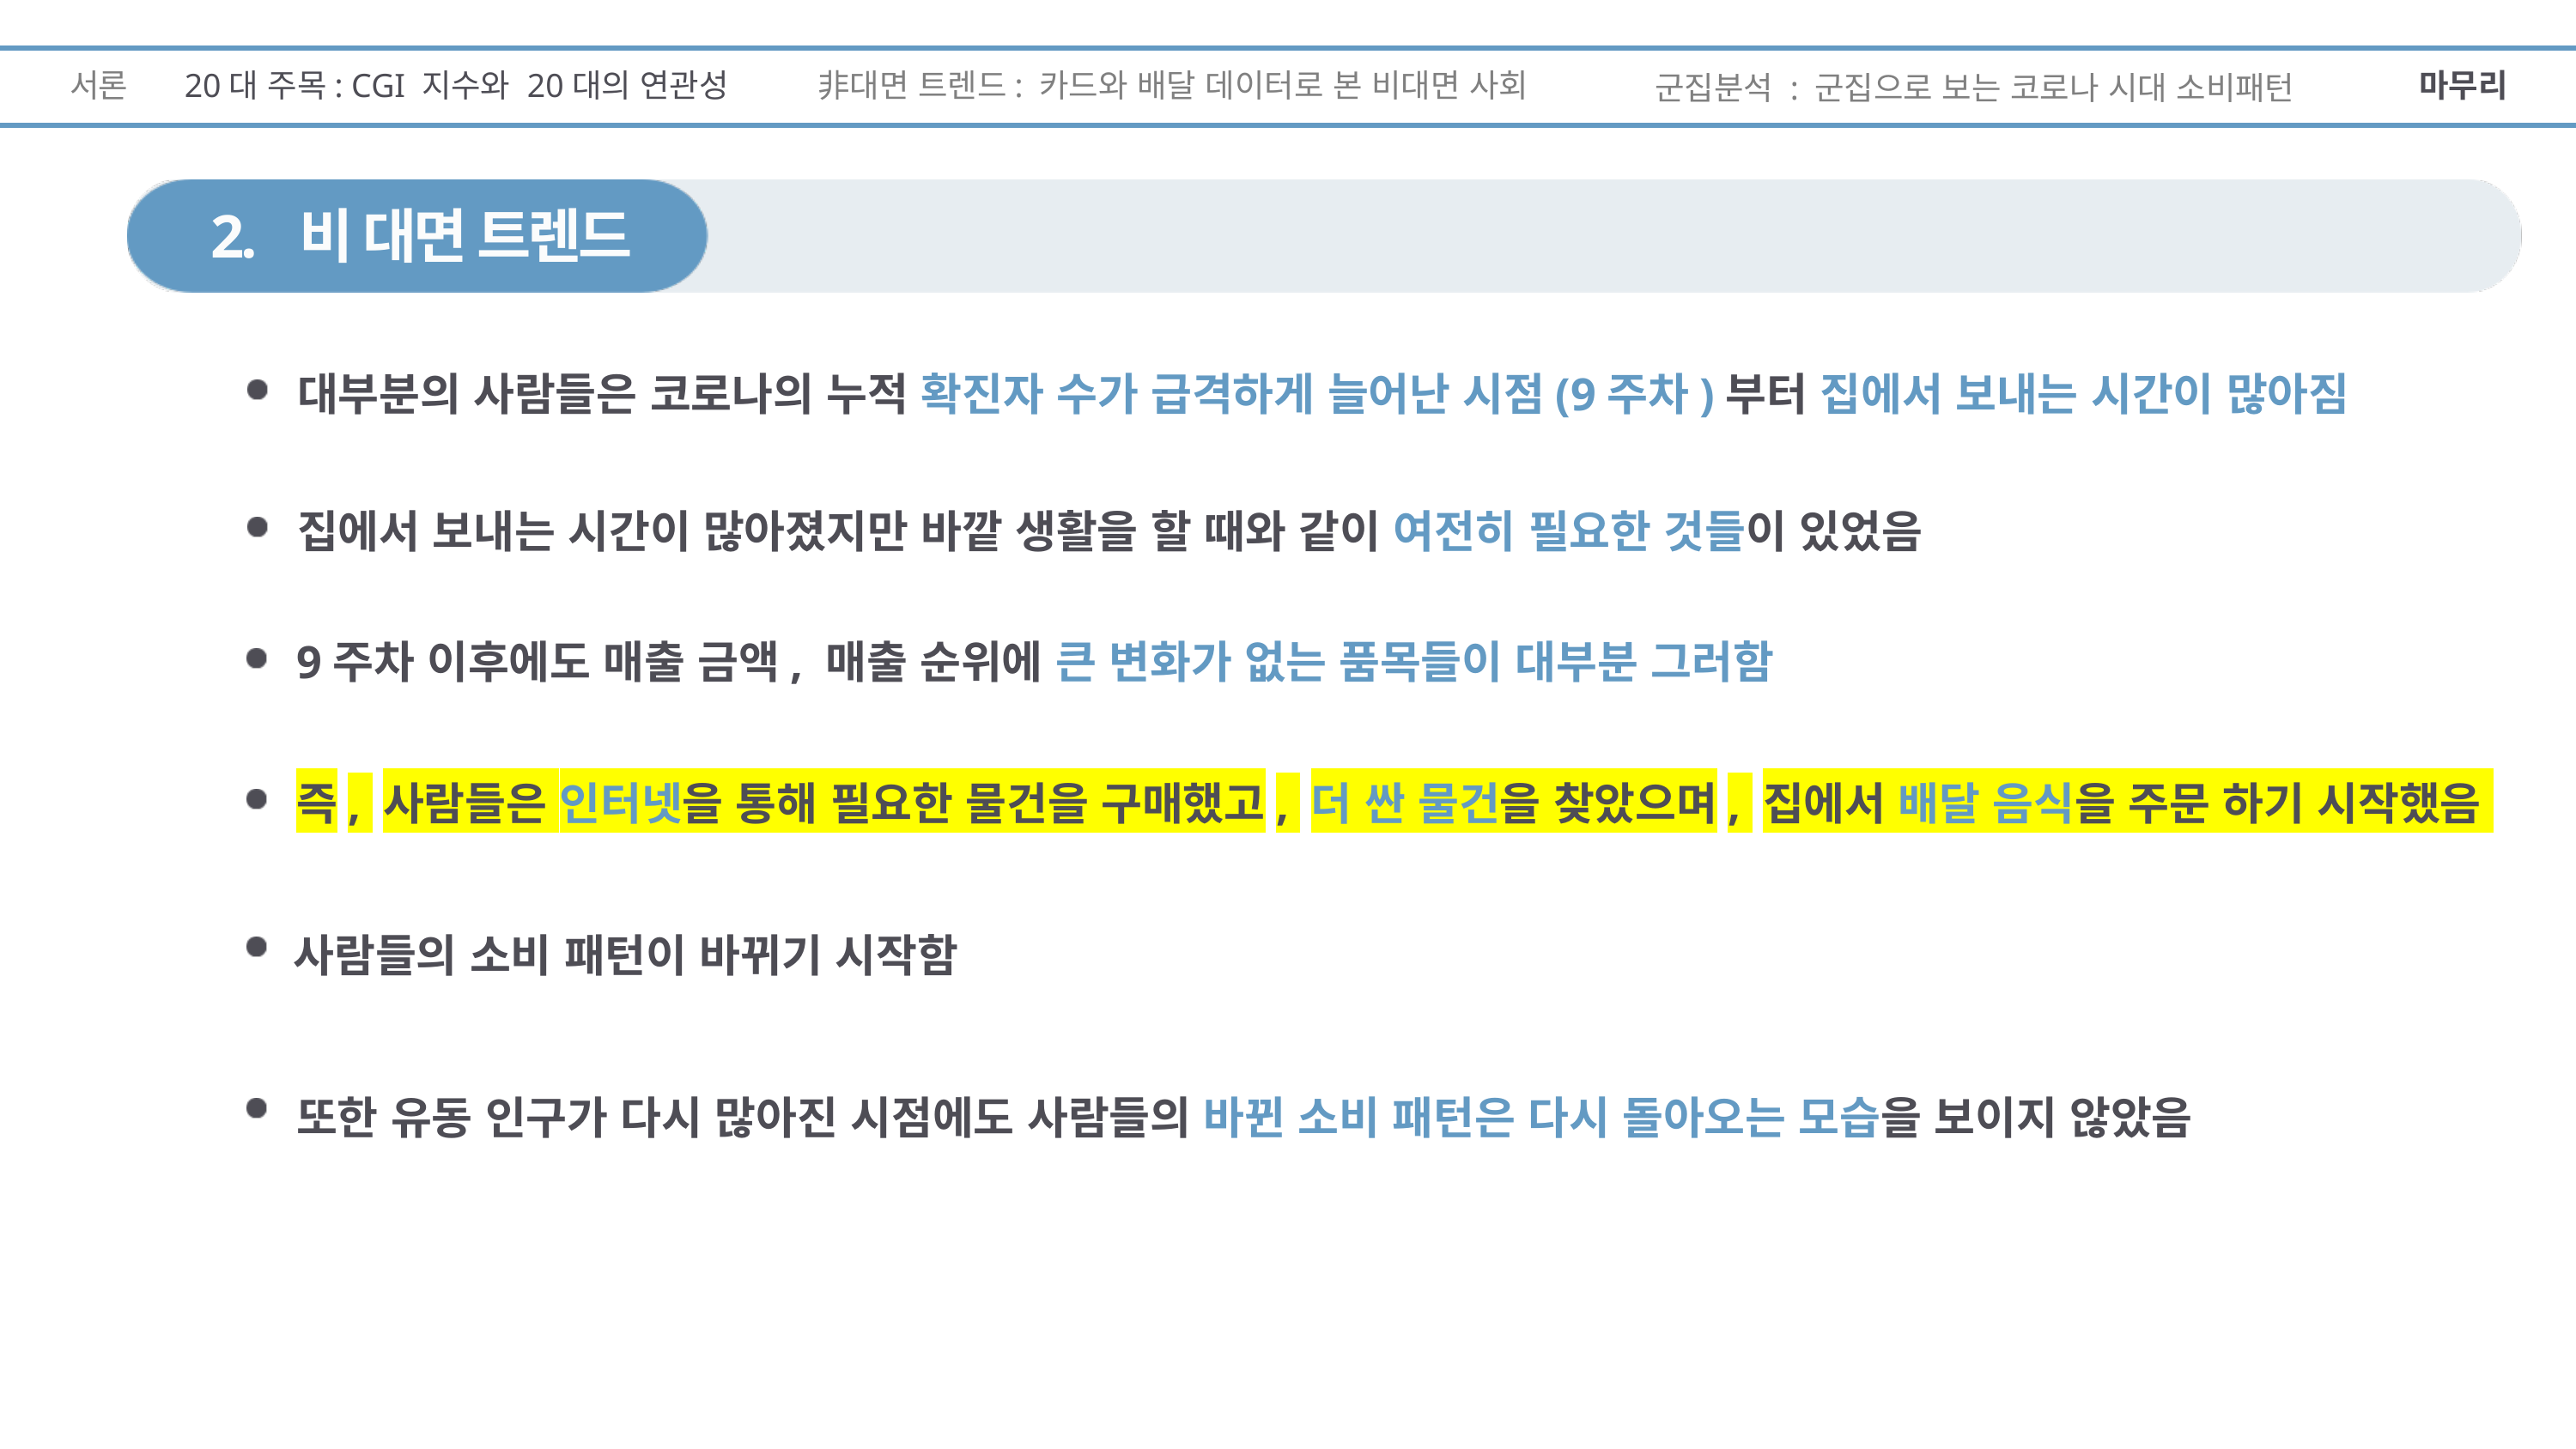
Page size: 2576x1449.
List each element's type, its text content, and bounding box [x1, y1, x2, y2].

text_box 즉, 사람들은 인터넷을 통해 필요한 물건을 구매했고, 더 싼 물건을 찾았으며, 집에서 배달 음식을 주문 하기 시작했음 [283, 768, 2522, 843]
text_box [247, 379, 269, 401]
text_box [246, 789, 268, 810]
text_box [127, 179, 709, 293]
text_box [247, 517, 269, 538]
text_box 사람들의 소비 패턴이 바뀌기 시작함 [280, 894, 2518, 980]
text_box 9주차 이후에도 매출 금액, 매출 순위에 큰 변화가 없는 품목들이 대부분 그러함 [283, 627, 2522, 701]
text_box 또한 유동 인구가 다시 많아진 시점에도 사람들의 바뀐 소비 패턴은 다시 돌아오는 모습을 보이지 않았음 [283, 1057, 2522, 1154]
text_box 20대 주목: CGI 지수와 20대의 연관성 [171, 58, 805, 115]
text_box 대부분의 사람들은 코로나의 누적 확진자 수가 급격하게 늘어난 시점(9주차)부터 집에서 보내는 시간이 많아짐 [284, 359, 2523, 433]
text_box 군집분석 : 군집으로 보는 코로나 시대 소비패턴 [1696, 61, 2469, 118]
text_box 서론 [58, 58, 171, 115]
text_box 非대면 트렌드: 카드와 배달 데이터로 본 비대면 사회 [805, 58, 1696, 123]
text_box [246, 1097, 268, 1119]
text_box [709, 179, 2523, 293]
text_box 집에서 보내는 시간이 많아졌지만 바깥 생활을 할 때와 같이 여전히 필요한 것들이 있었음 [284, 497, 2342, 571]
text_box 마무리 [2406, 58, 2576, 115]
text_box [246, 647, 268, 670]
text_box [246, 937, 268, 959]
